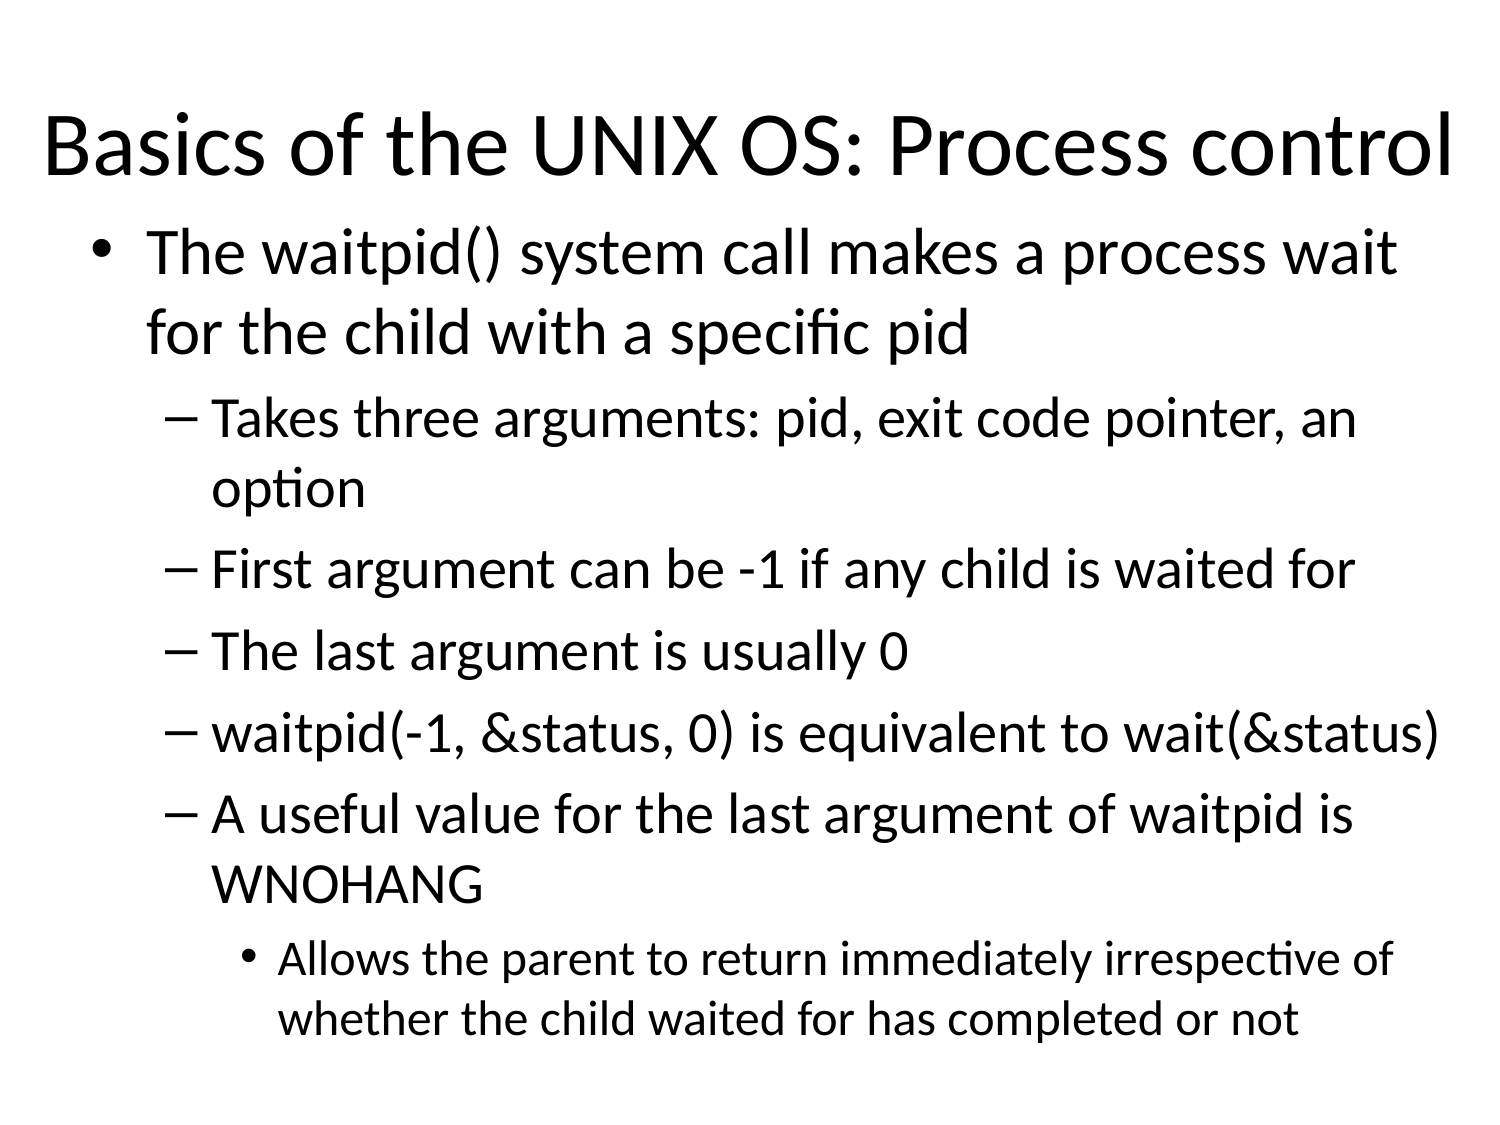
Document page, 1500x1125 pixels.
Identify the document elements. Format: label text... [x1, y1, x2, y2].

list The waitpid() system call makes a process wait for the child with a specific pid Takes three arguments: pid, exit code pointer, an option First argument can be -1 if any child is waited for The last argument is usually 0 waitpid(-1, &status, 0) is equivalent to wait(&status) A useful value for the last argument of waitpid is WNOHANG Allows the parent to return immediately irrespective of whether the child waited for has completed or not [75, 200, 1500, 1125]
title Basics of the UNIX OS: Process control [0, 45, 1500, 233]
